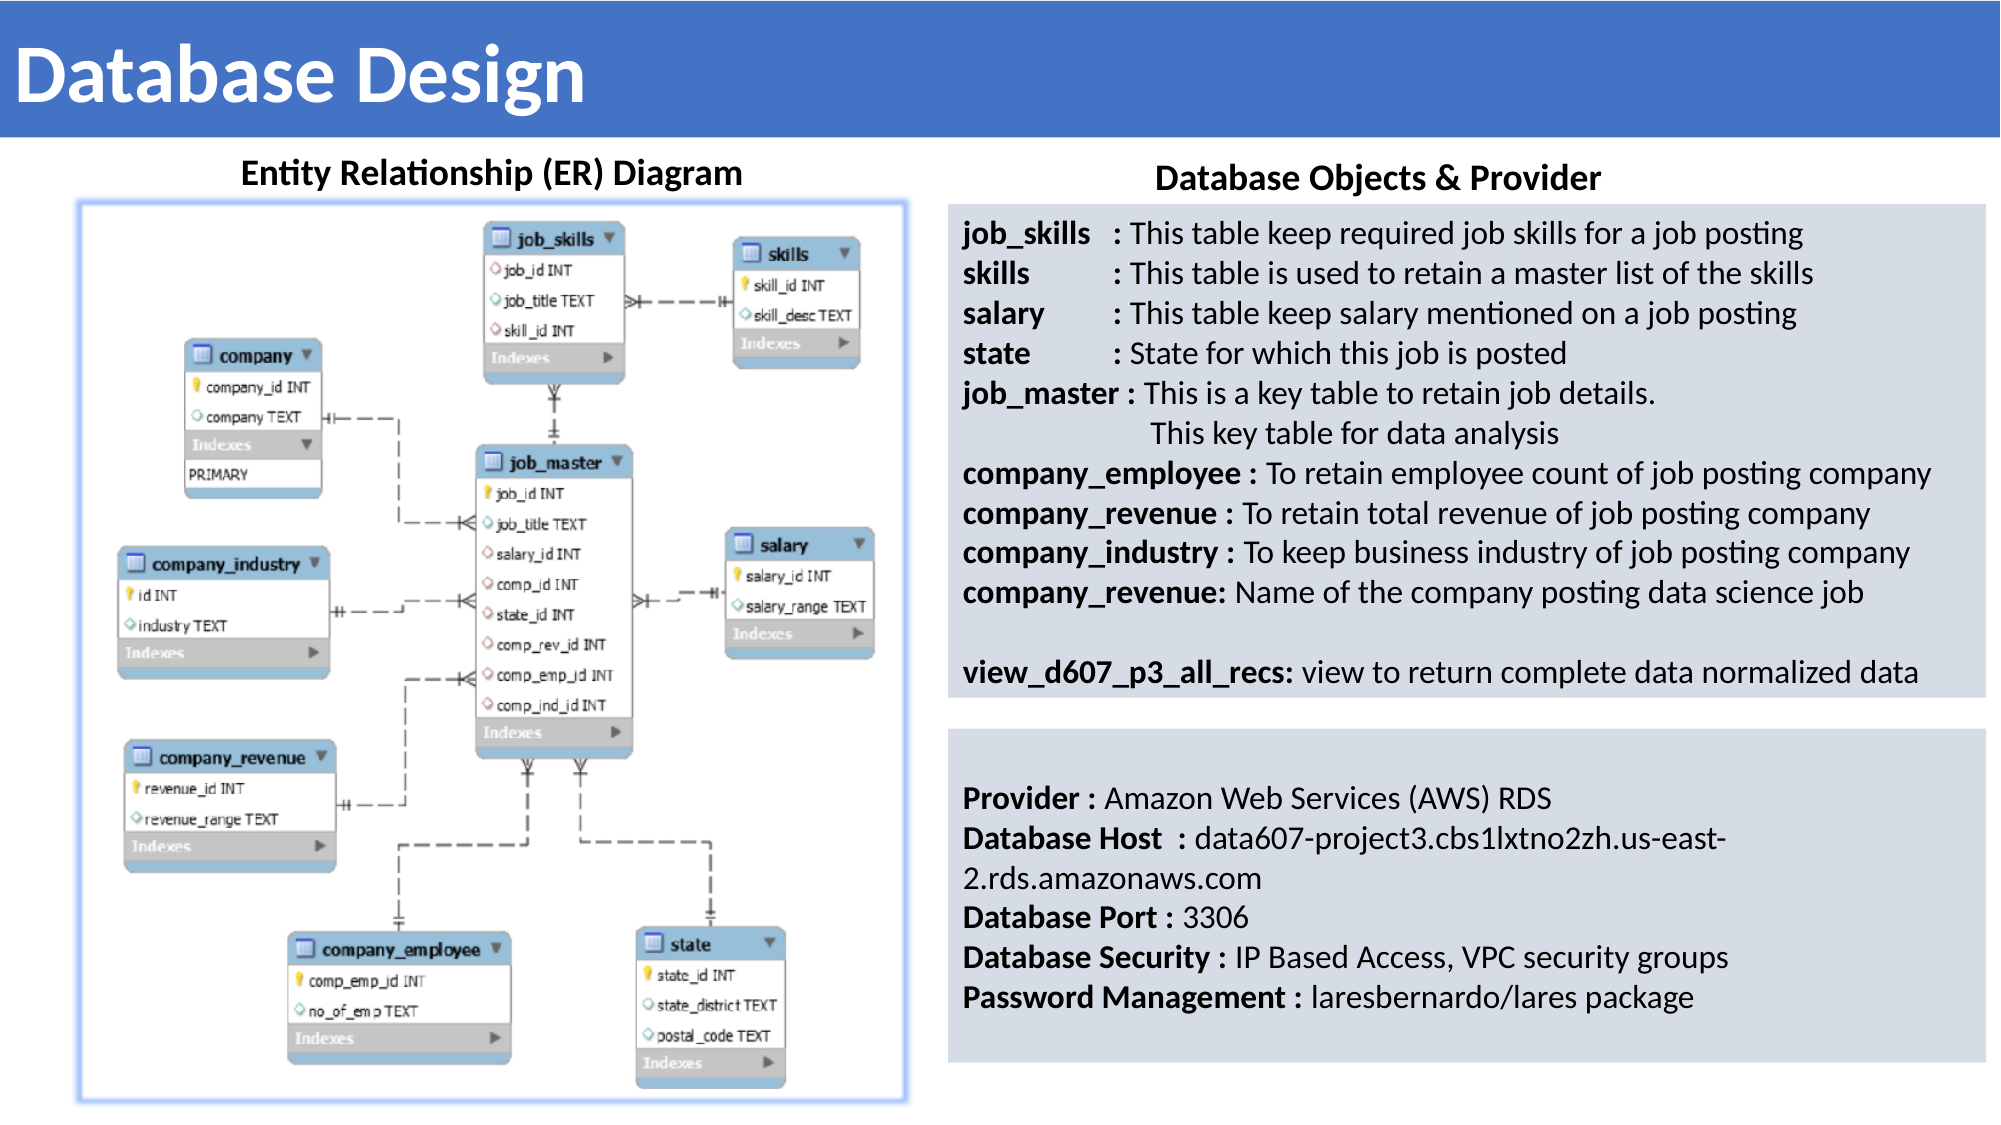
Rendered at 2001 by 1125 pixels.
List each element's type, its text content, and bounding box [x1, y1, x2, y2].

picture [81, 204, 904, 1100]
text_box Entity Relationship (ER) Diagram [226, 140, 760, 201]
text_box Provider : Amazon Web Services (AWS) RDS Database Host : data607-project3.cbs1lxtno2zh.us-east-2.rds.amazonaws.com Database Port : 3306 Database Security : IP Based Access, VPC security groups Password Management : laresbernardo/lares package [948, 728, 1987, 1063]
text_box Database Objects & Provider [1140, 145, 1618, 206]
text_box job_skills : This table keep required job skills for a job posting skills : This table is used to retain a master list of the skills salary : This table keep salary mentioned on a job posting state : State for which this job is posted job_master : This is a key table to retain job details. This key table for data analysis company_employee : To retain employee count of job posting company company_revenue : To retain total revenue of job posting company company_industry : To keep business industry of job posting company company_revenue: Name of the company posting data science job view_d607_p3_all_recs: view to return complete data normalized data [948, 203, 1987, 698]
text_box Database Design [0, 0, 2000, 138]
